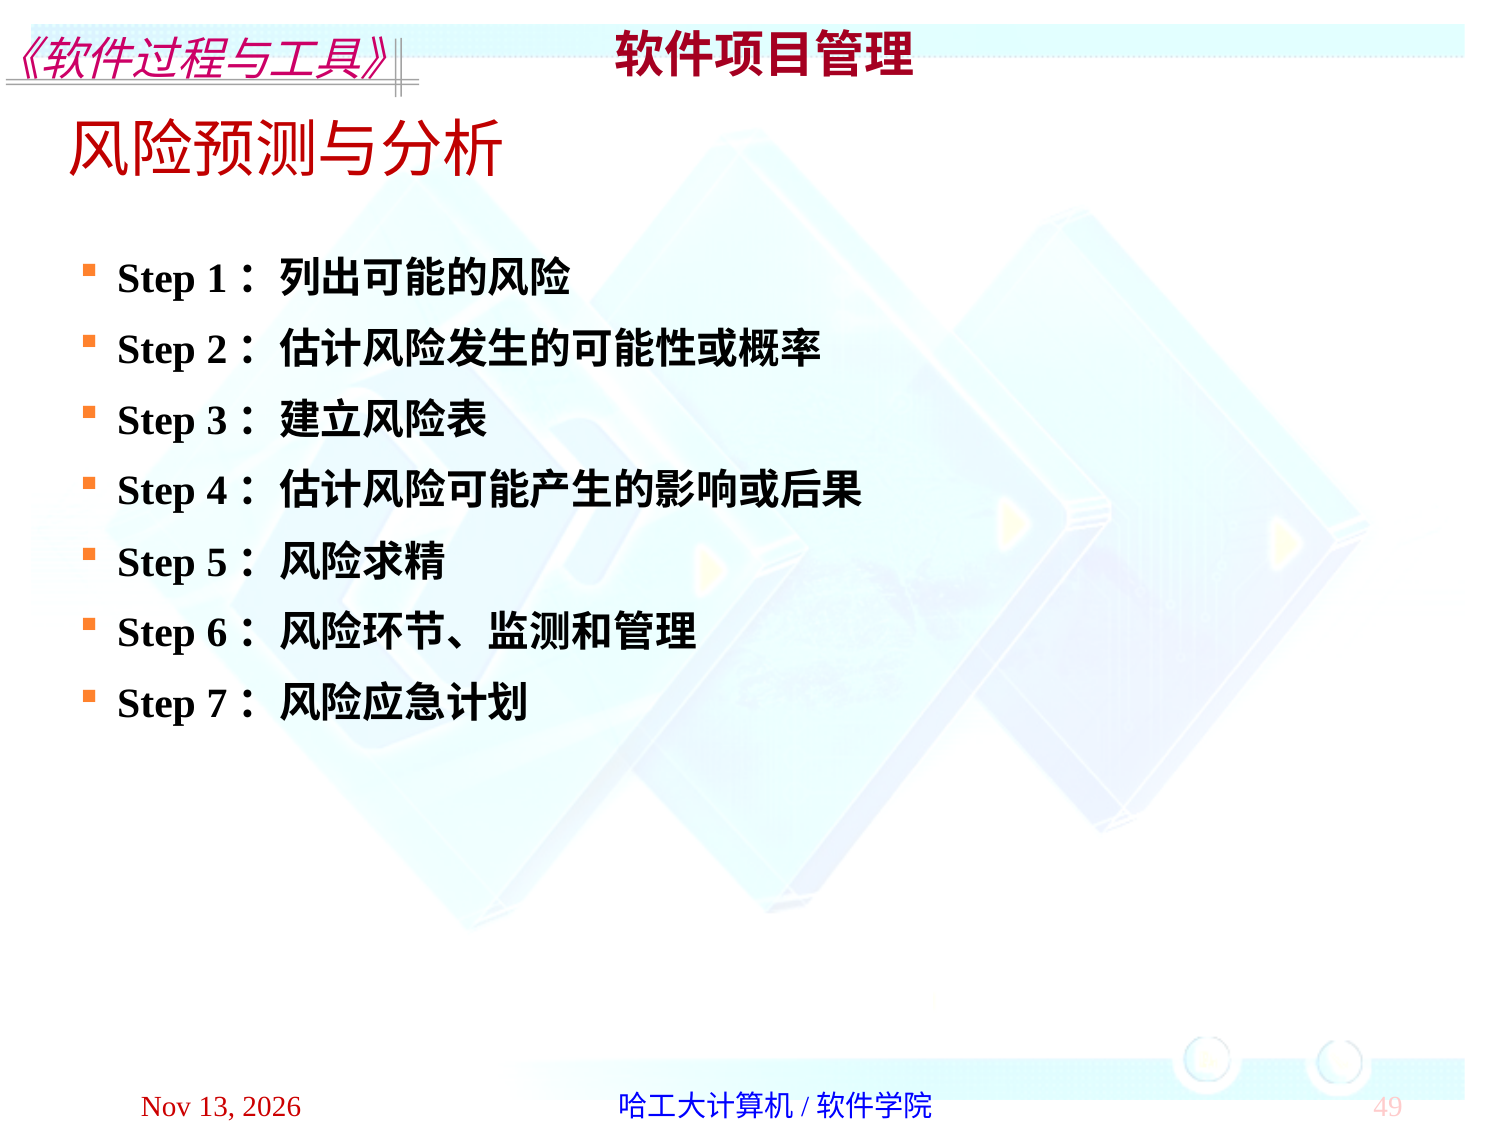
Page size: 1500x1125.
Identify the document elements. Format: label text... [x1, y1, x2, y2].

text_box Step 1：列出可能的风险 Step 2：估计风险发生的可能性或概率 Step 3：建立风险表 Step 4：估计风险可能产生的影响或后果 Step 5：风险求精 Step 6：风险环节、监测和管理 Step 7：风险应急计划 [64, 243, 1412, 1083]
text_box 软件项目管理 [389, 15, 1140, 90]
text_box 风险预测与分析 [53, 101, 1447, 209]
